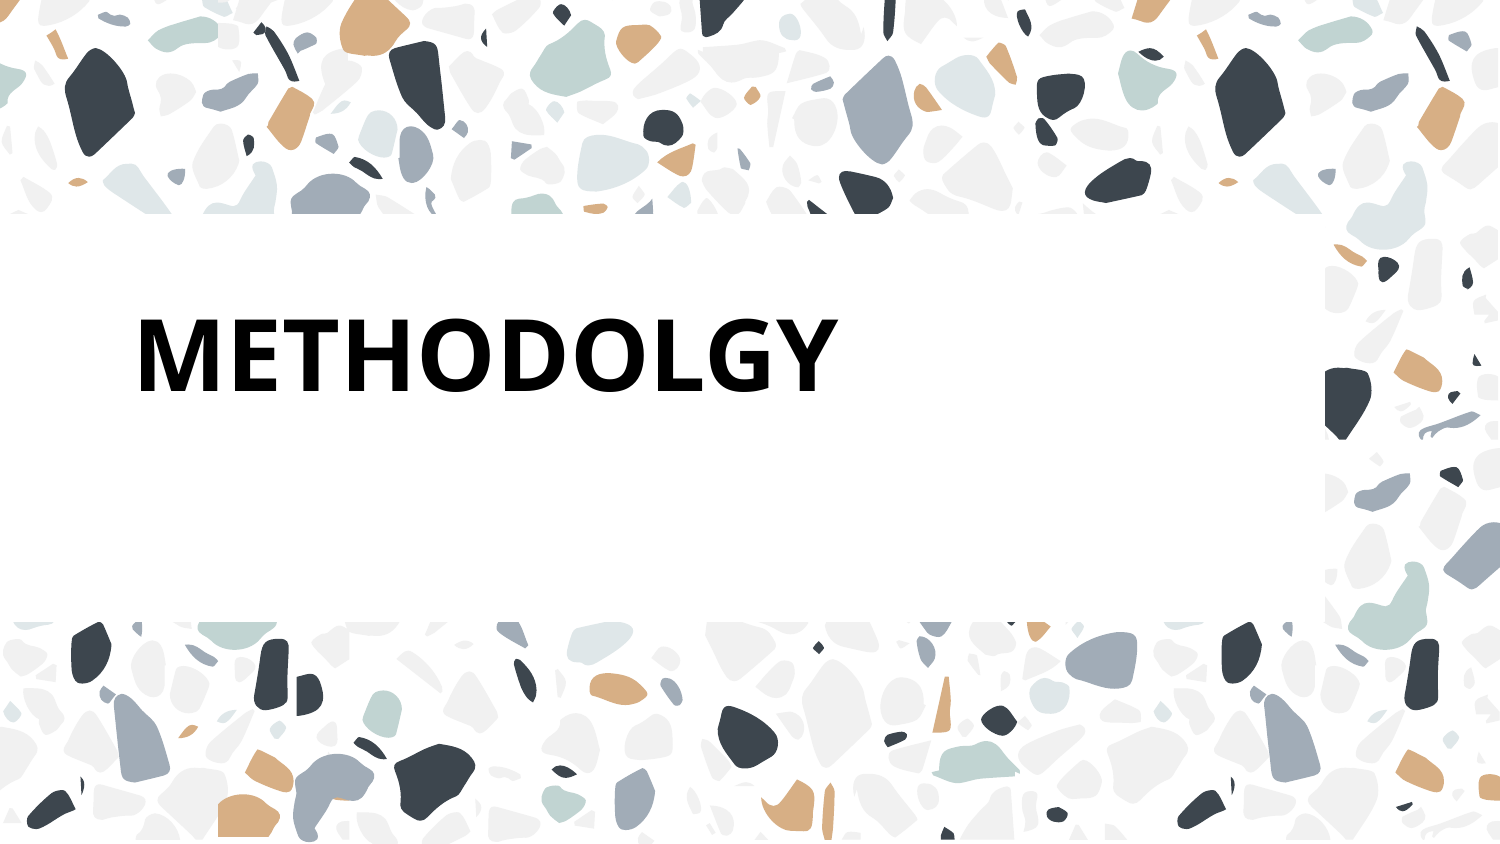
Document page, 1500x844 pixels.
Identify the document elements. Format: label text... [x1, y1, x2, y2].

title METHODOLGY [116, 276, 971, 506]
